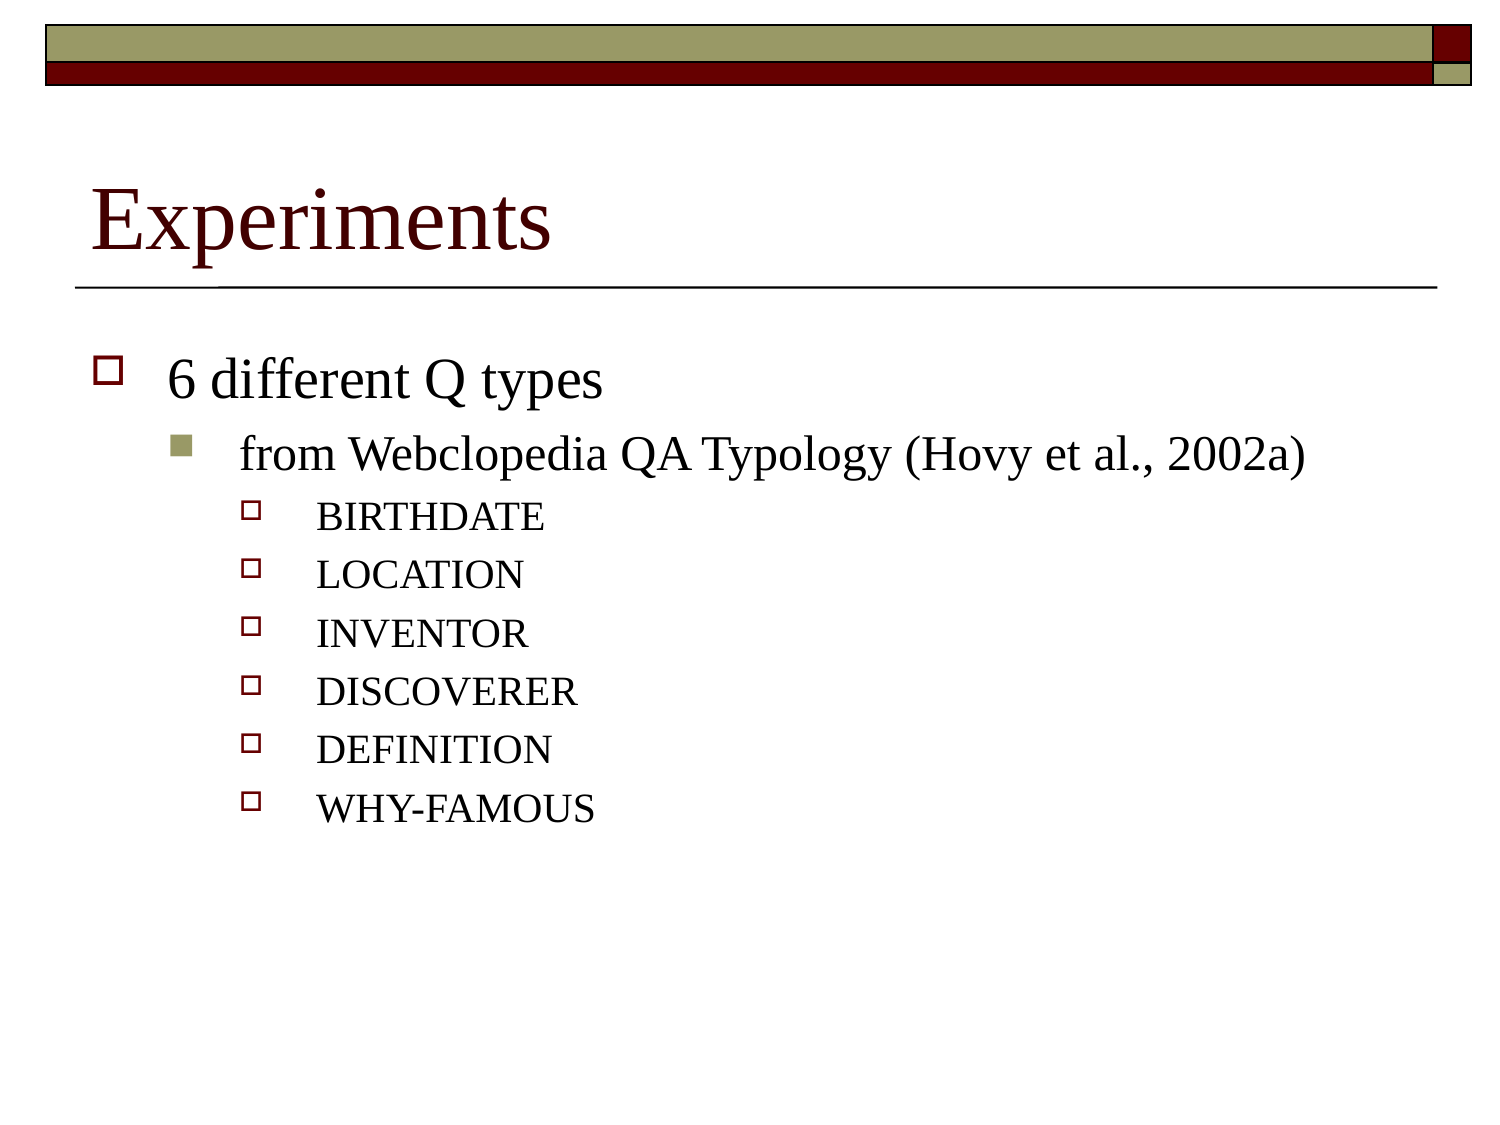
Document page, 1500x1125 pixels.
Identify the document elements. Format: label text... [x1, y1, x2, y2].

title Experiments [75, 87, 1425, 275]
list 6 different Q types from Webclopedia QA Typology (Hovy et al., 2002a) BIRTHDATE LOCATION INVENTOR DISCOVERER DEFINITION WHY-FAMOUS [75, 333, 1425, 940]
